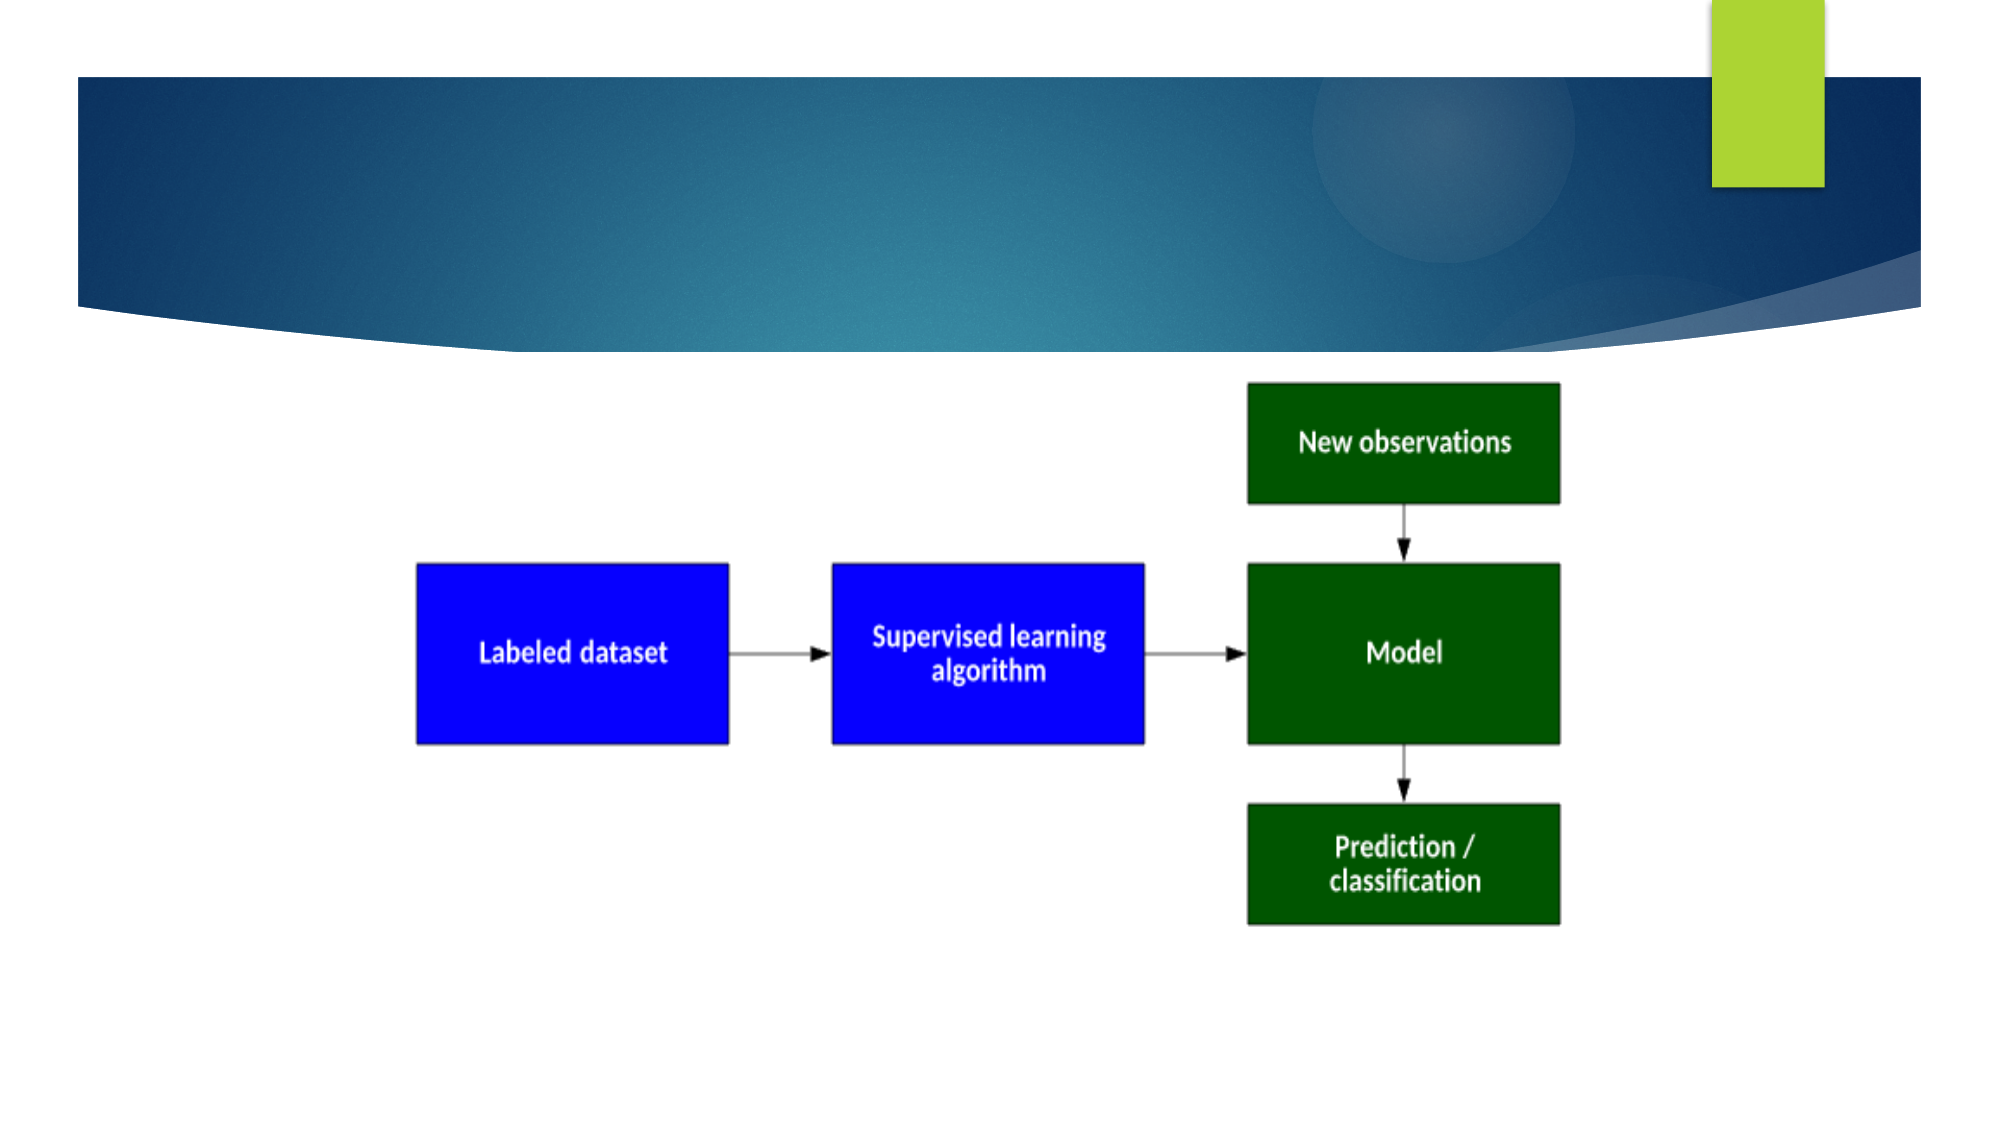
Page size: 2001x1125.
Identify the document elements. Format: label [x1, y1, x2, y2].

list [374, 351, 1626, 957]
